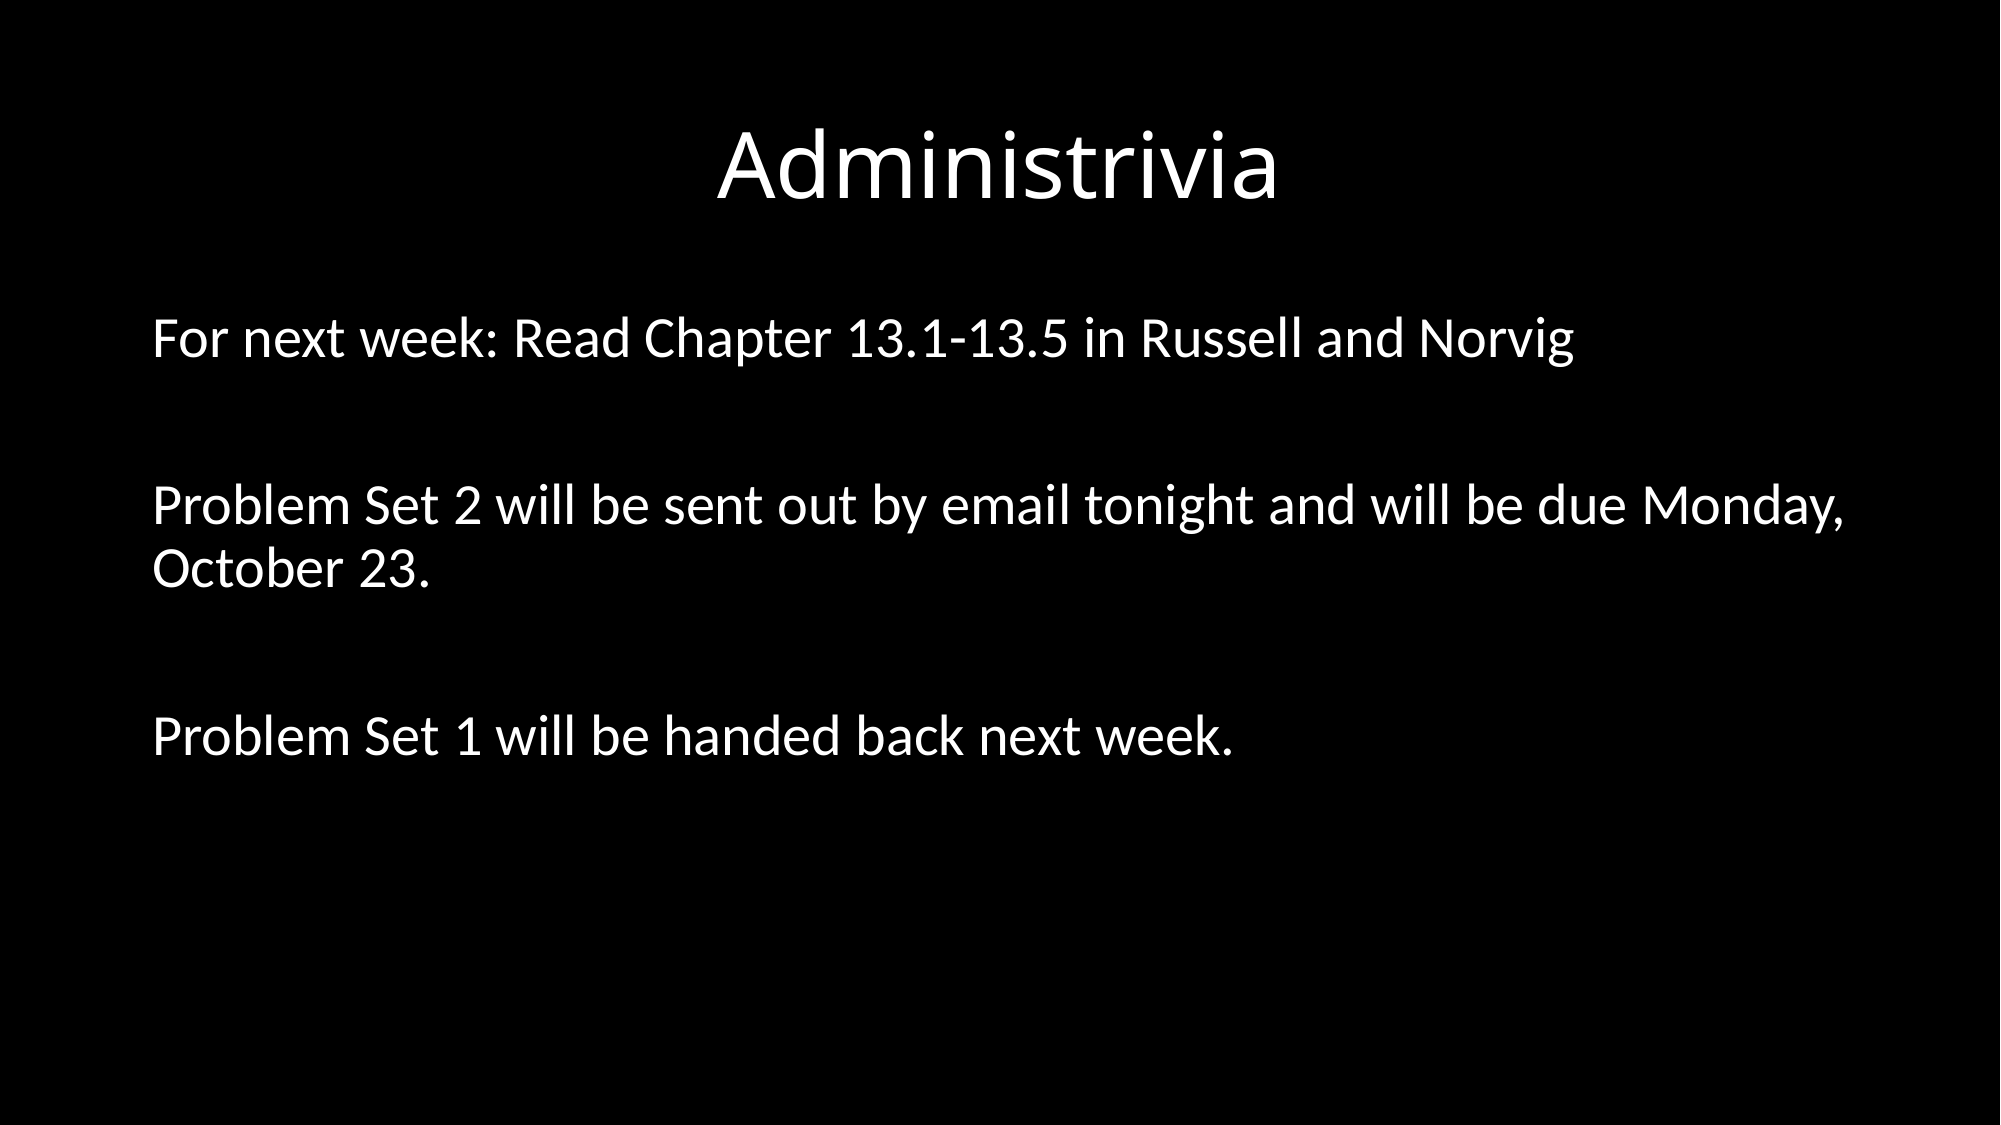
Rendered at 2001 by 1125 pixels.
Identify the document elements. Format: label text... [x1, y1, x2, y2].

title Administrivia [137, 59, 1863, 278]
list For next week: Read Chapter 13.1-13.5 in Russell and Norvig Problem Set 2 will be sent out by email tonight and will be due Monday, October 23. Problem Set 1 will be handed back next week. [137, 299, 1863, 1014]
